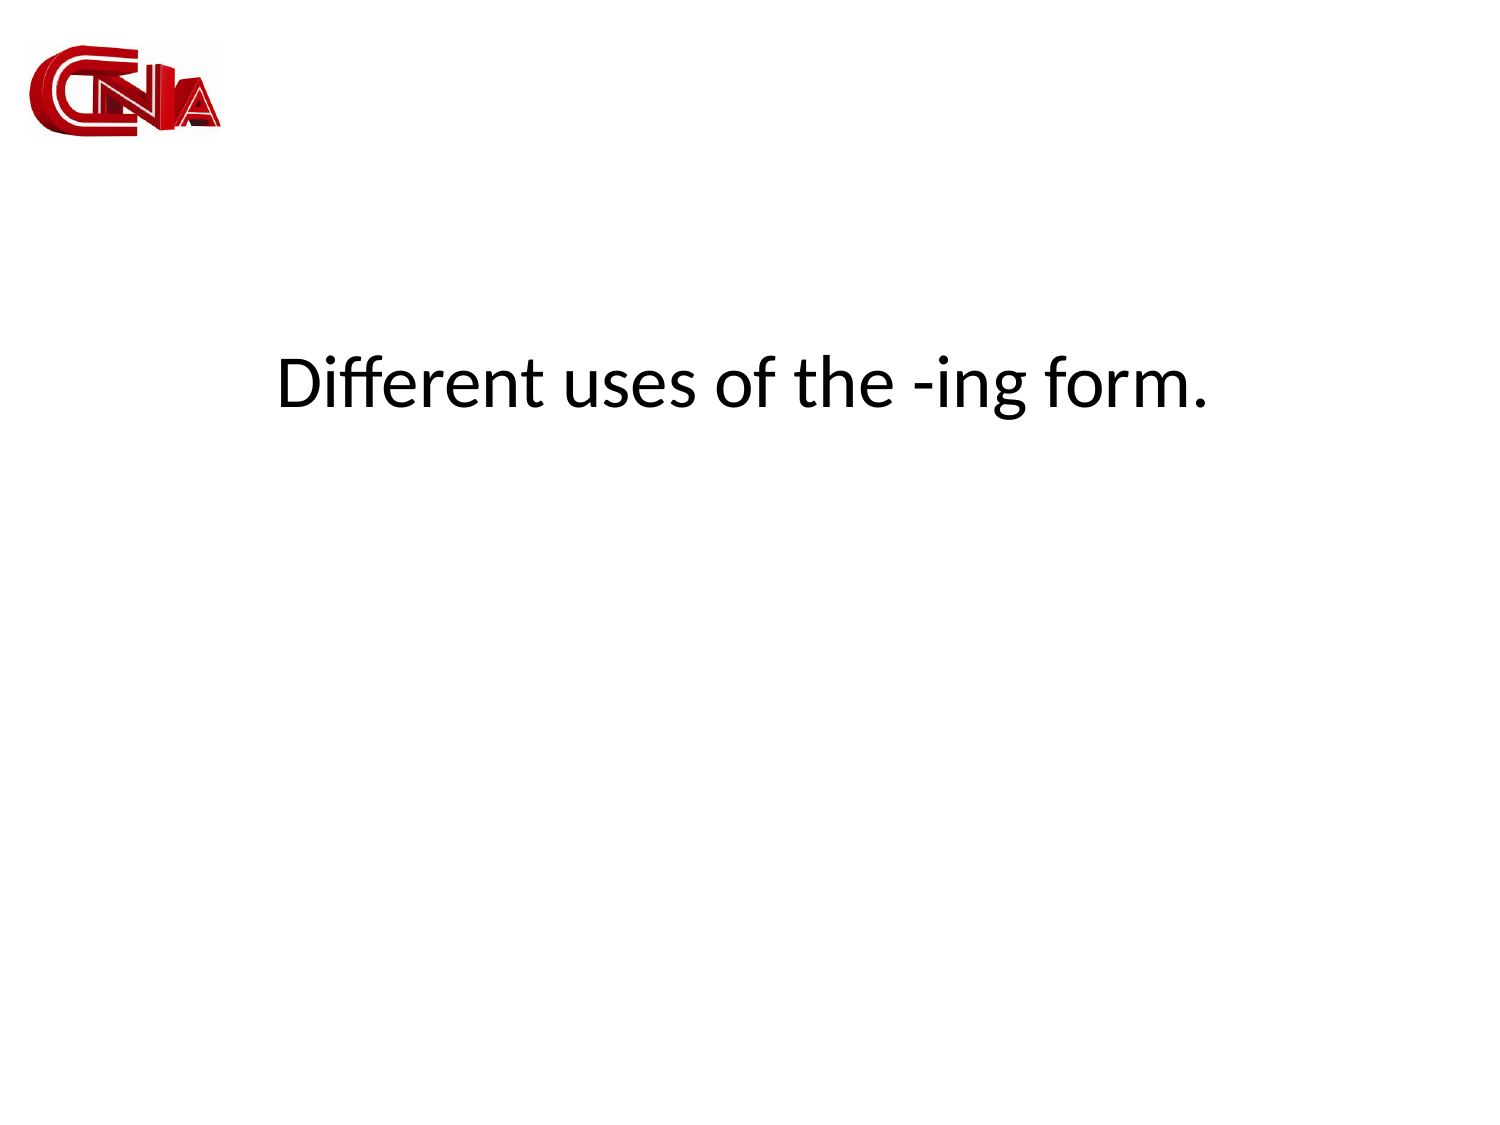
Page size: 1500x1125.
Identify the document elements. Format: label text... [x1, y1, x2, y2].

text_box Different uses of the -ing form. [261, 325, 1226, 430]
picture [29, 45, 221, 138]
